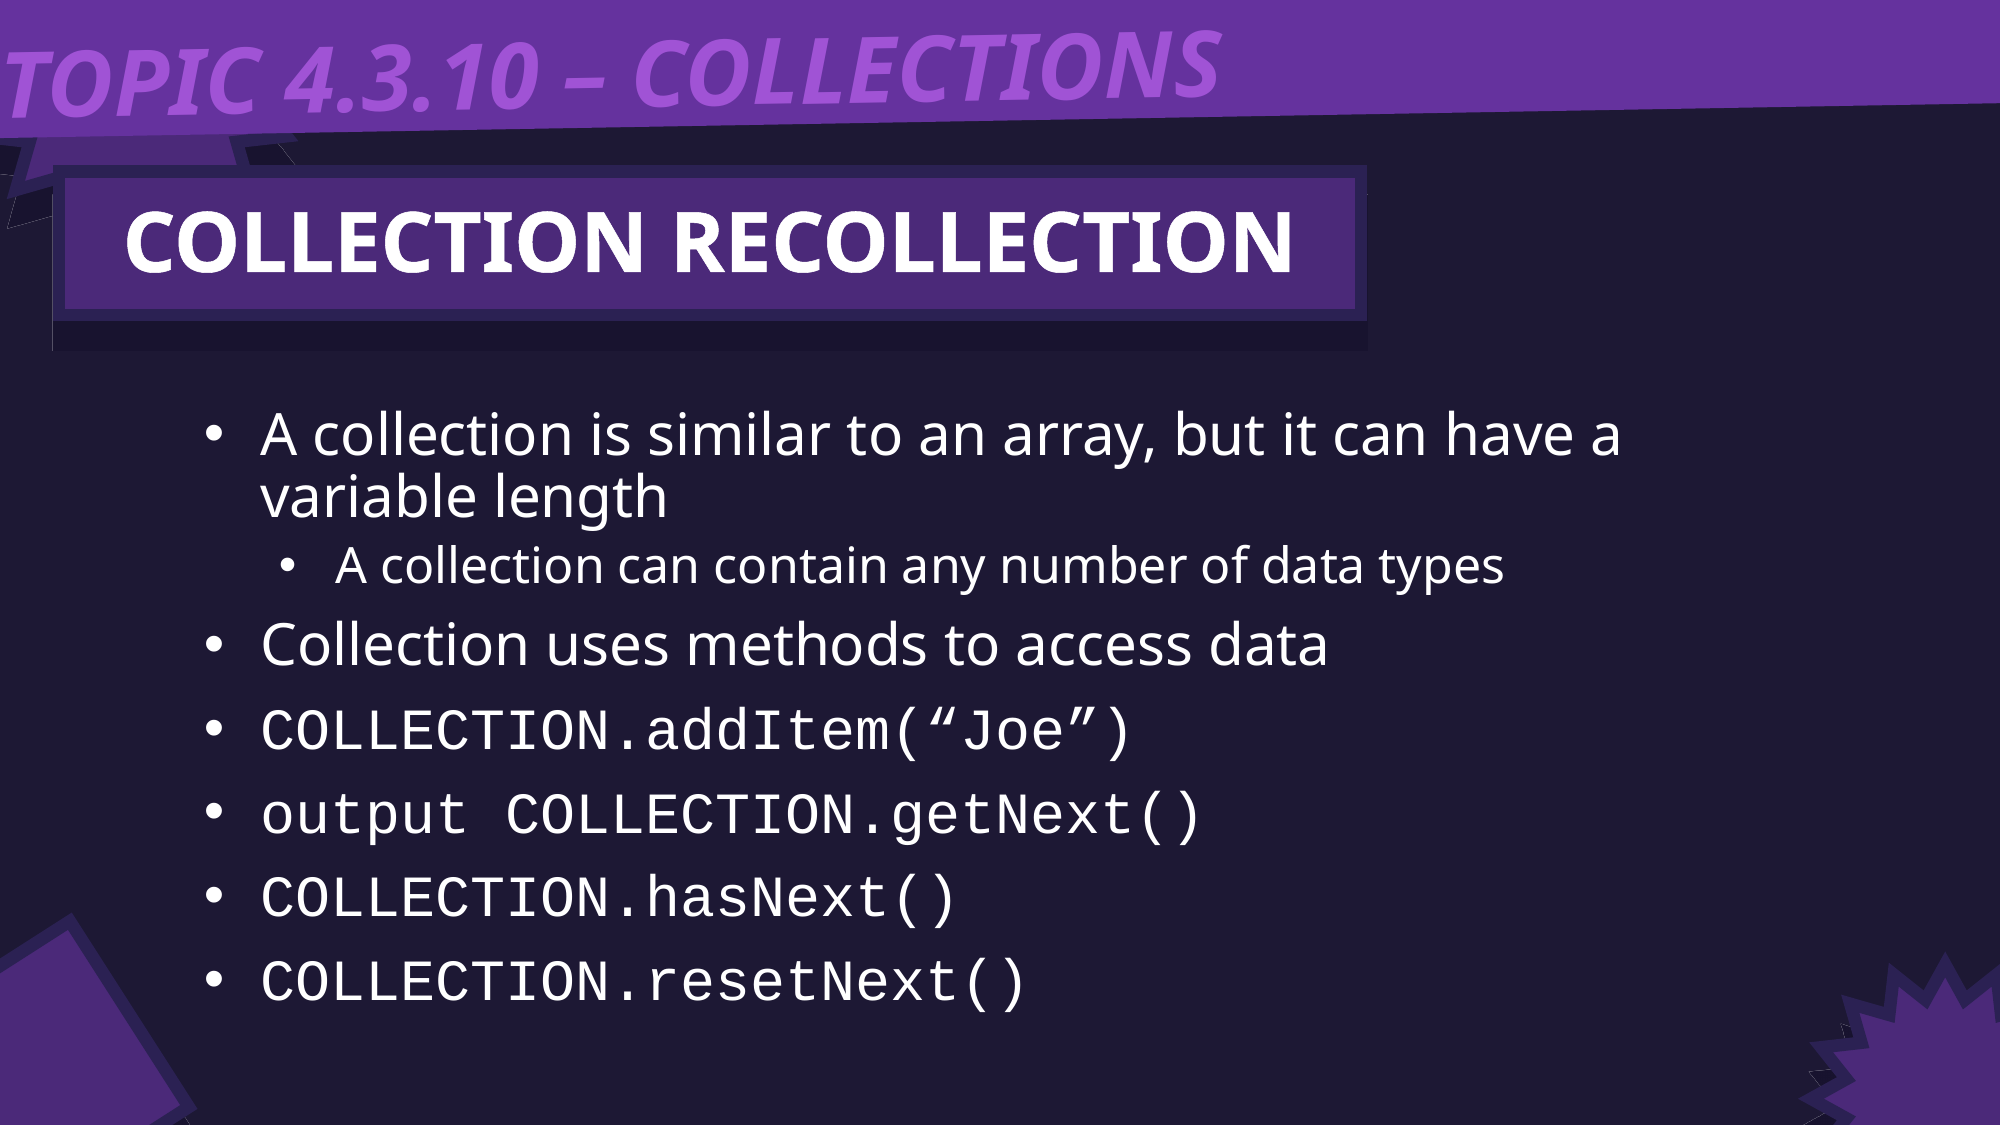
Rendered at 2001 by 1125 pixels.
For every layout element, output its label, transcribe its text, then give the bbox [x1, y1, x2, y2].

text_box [0, 0, 2000, 126]
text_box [58, 170, 1362, 316]
subtitle A collection is similar to an array, but it can have a variable length A collection can contain any number of data types Collection uses methods to access data COLLECTION.addItem(“Joe”) output COLLECTION.getNext() COLLECTION.hasNext() COLLECTION.resetNext() [189, 397, 1768, 1078]
text_box [0, 919, 192, 1125]
text_box [1807, 961, 2000, 1125]
text_box [0, 134, 290, 193]
